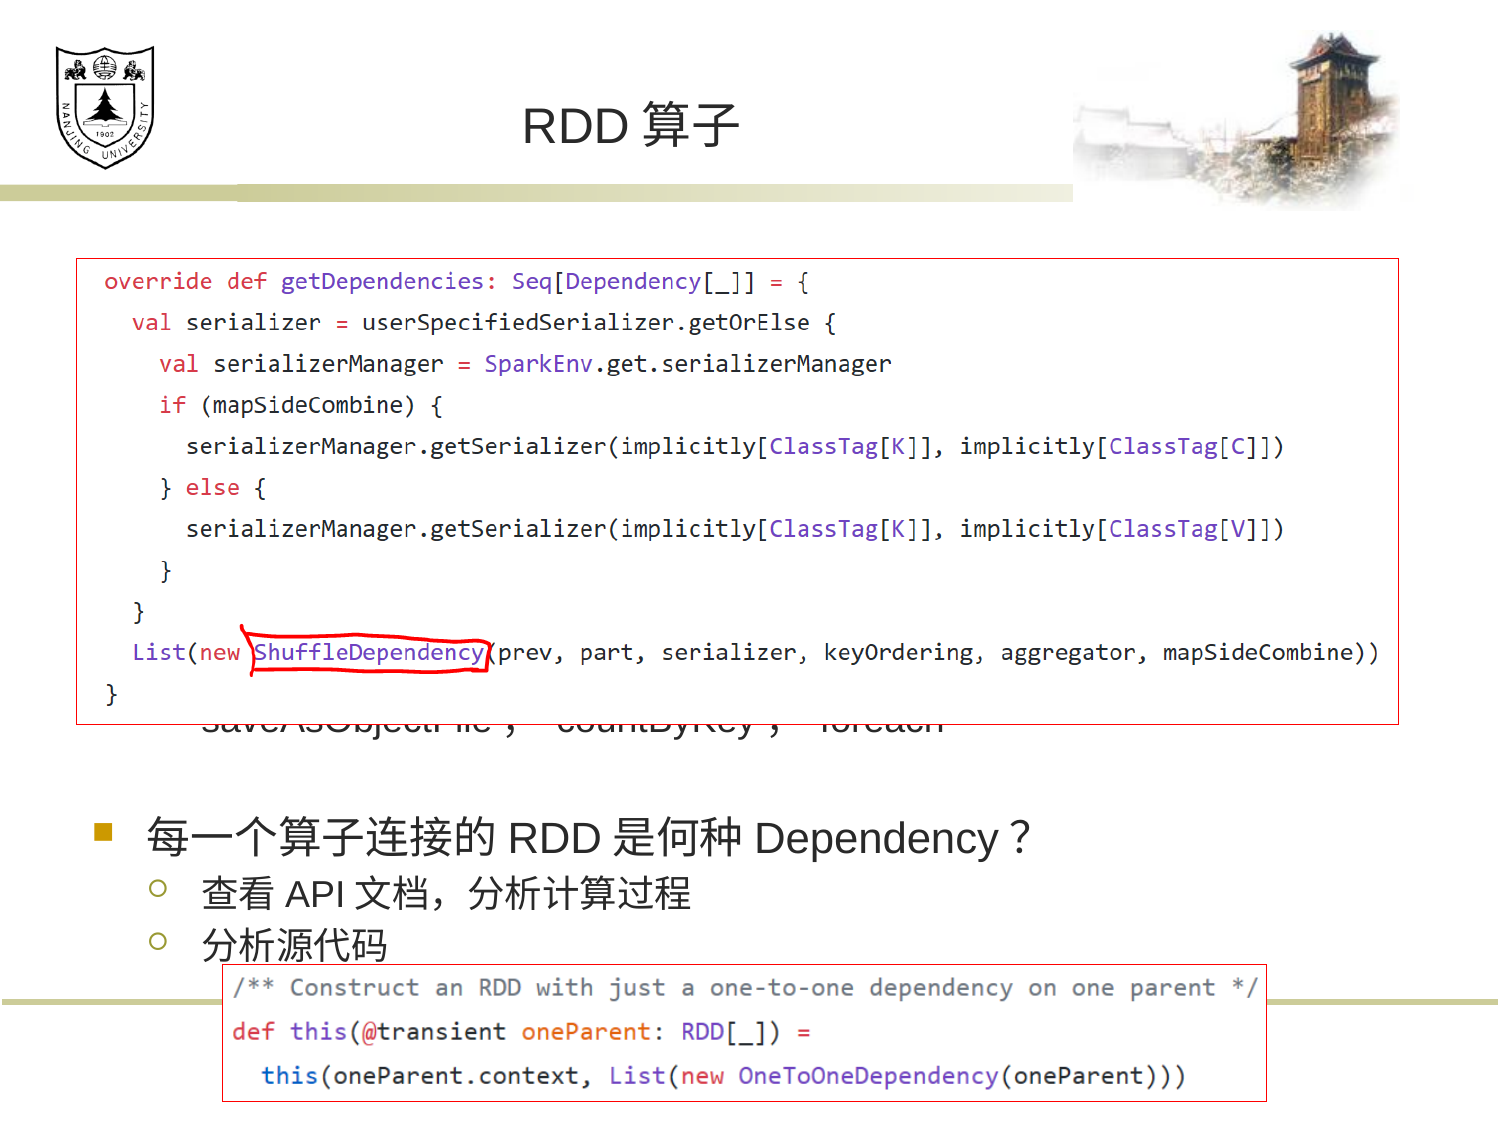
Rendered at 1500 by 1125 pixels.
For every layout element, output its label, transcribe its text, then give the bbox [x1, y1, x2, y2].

picture [1073, 30, 1400, 211]
picture [2, 963, 1498, 1102]
list Transformation： map；filter；flatMap；mapPartitions；mapPartitionsWithIndex；sample；union；intersection；distinct；groupByKey；reduceByKey；aggregateByKey；sortByKey； join； cogroup；cartesian；pipe；coalesce；repartition；repartitionAndSortWithinPartitions。 Action： Reduce；collect； count； first； take； takeSample； takeOrdered； saveAsTextFile saveAsSequenceFile； saveAsObjectFile； countByKey； foreach 每一个算子连接的RDD是何种Dependency？ 查看API文档，分析计算过程 分析源代码 [76, 243, 1413, 965]
title RDD算子 [171, 66, 1093, 161]
picture [76, 258, 1399, 725]
picture [50, 42, 160, 173]
